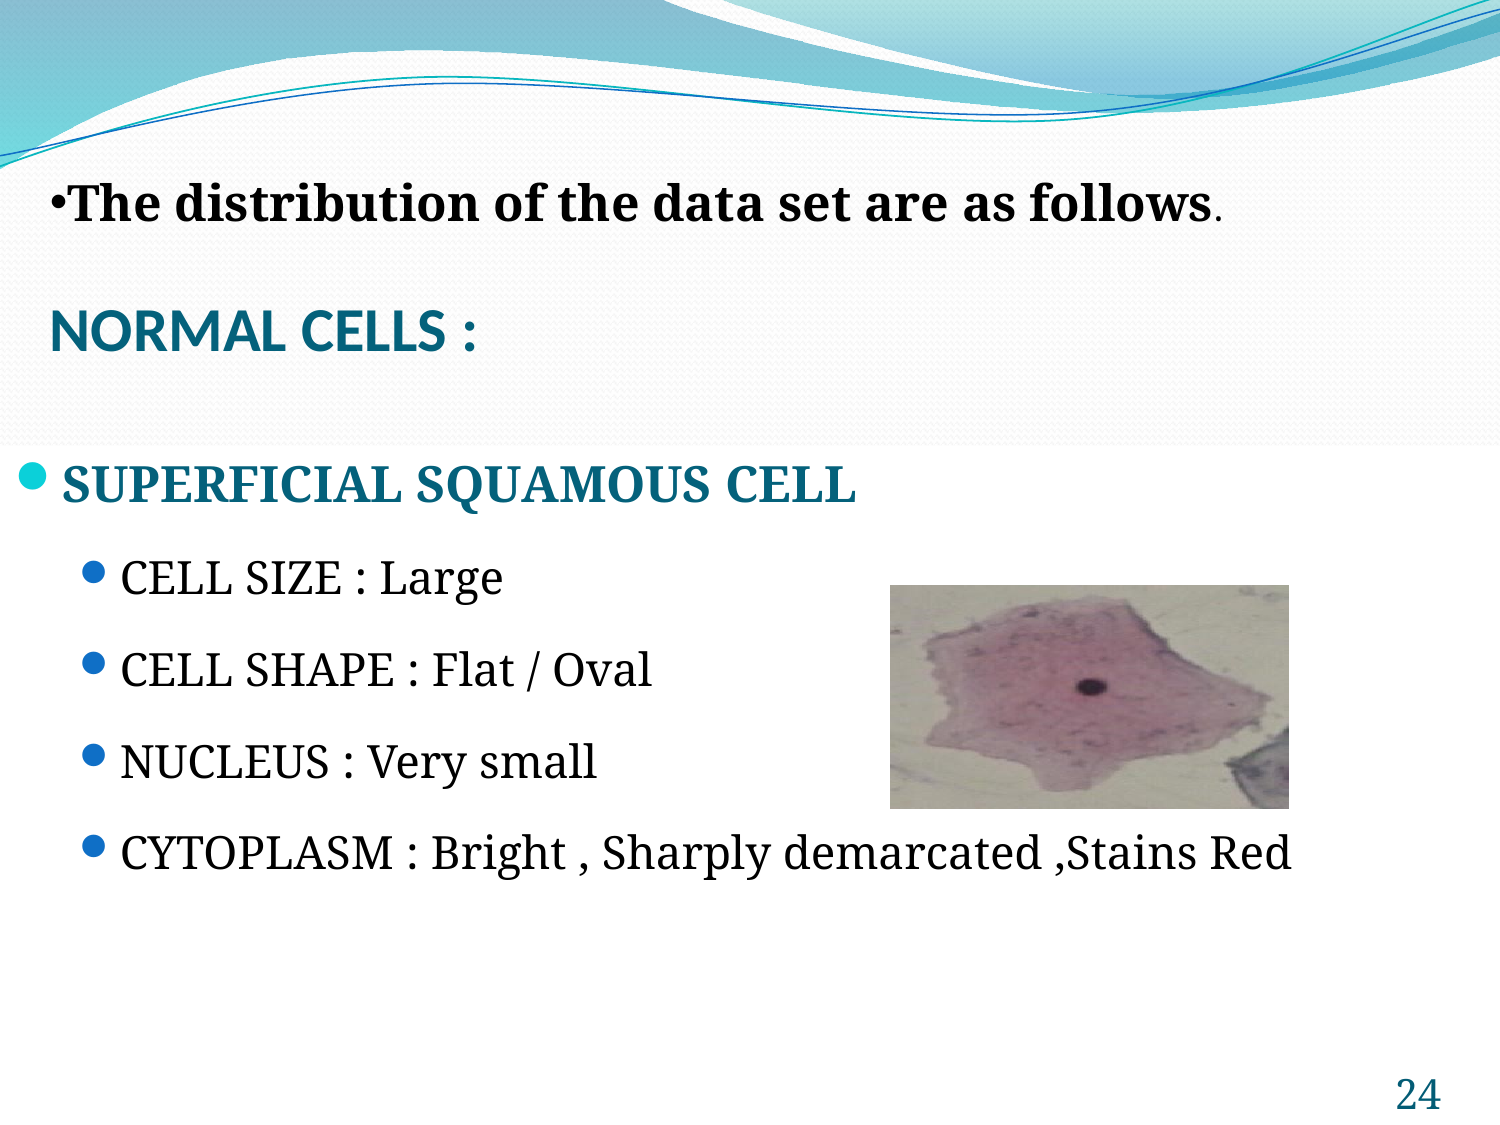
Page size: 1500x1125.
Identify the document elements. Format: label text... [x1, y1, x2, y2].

text_box NORMAL CELLS : [35, 281, 1386, 445]
text_box SUPERFICIAL SQUAMOUS CELL CELL SIZE : Large CELL SHAPE : Flat / Oval NUCLEUS : Very small CYTOPLASM : Bright , Sharply demarcated ,Stains Red [0, 445, 1500, 1125]
picture [890, 585, 1290, 809]
text_box The distribution of the data set are as follows. [35, 163, 1254, 284]
text_box 24 [1242, 1031, 1442, 1125]
